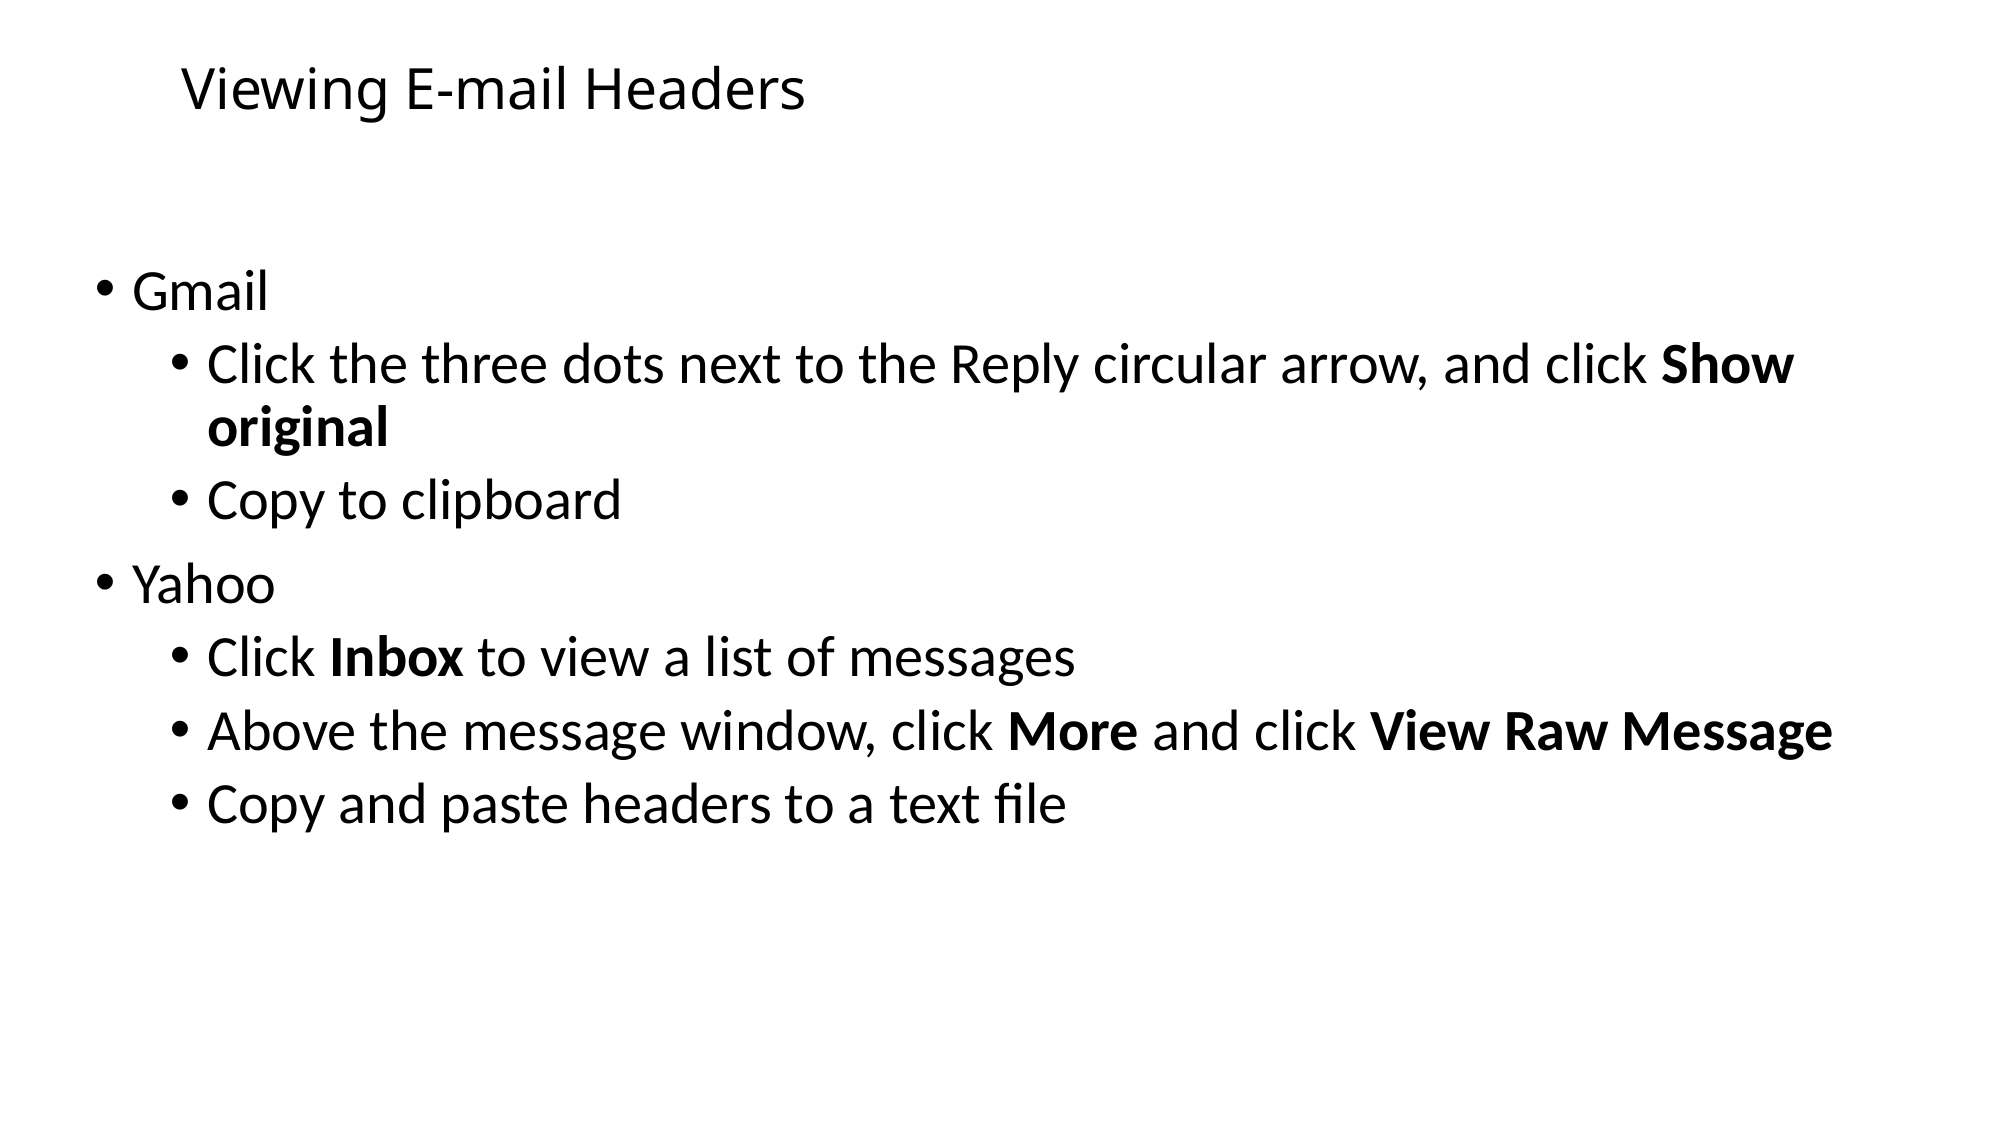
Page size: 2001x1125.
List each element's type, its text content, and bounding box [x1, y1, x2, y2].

list Gmail Click the three dots next to the Reply circular arrow, and click Show original Copy to clipboard Yahoo Click Inbox to view a list of messages Above the message window, click More and click View Raw Message Copy and paste headers to a text file [79, 252, 1921, 1094]
title Viewing E-mail Headers [166, 52, 1923, 130]
